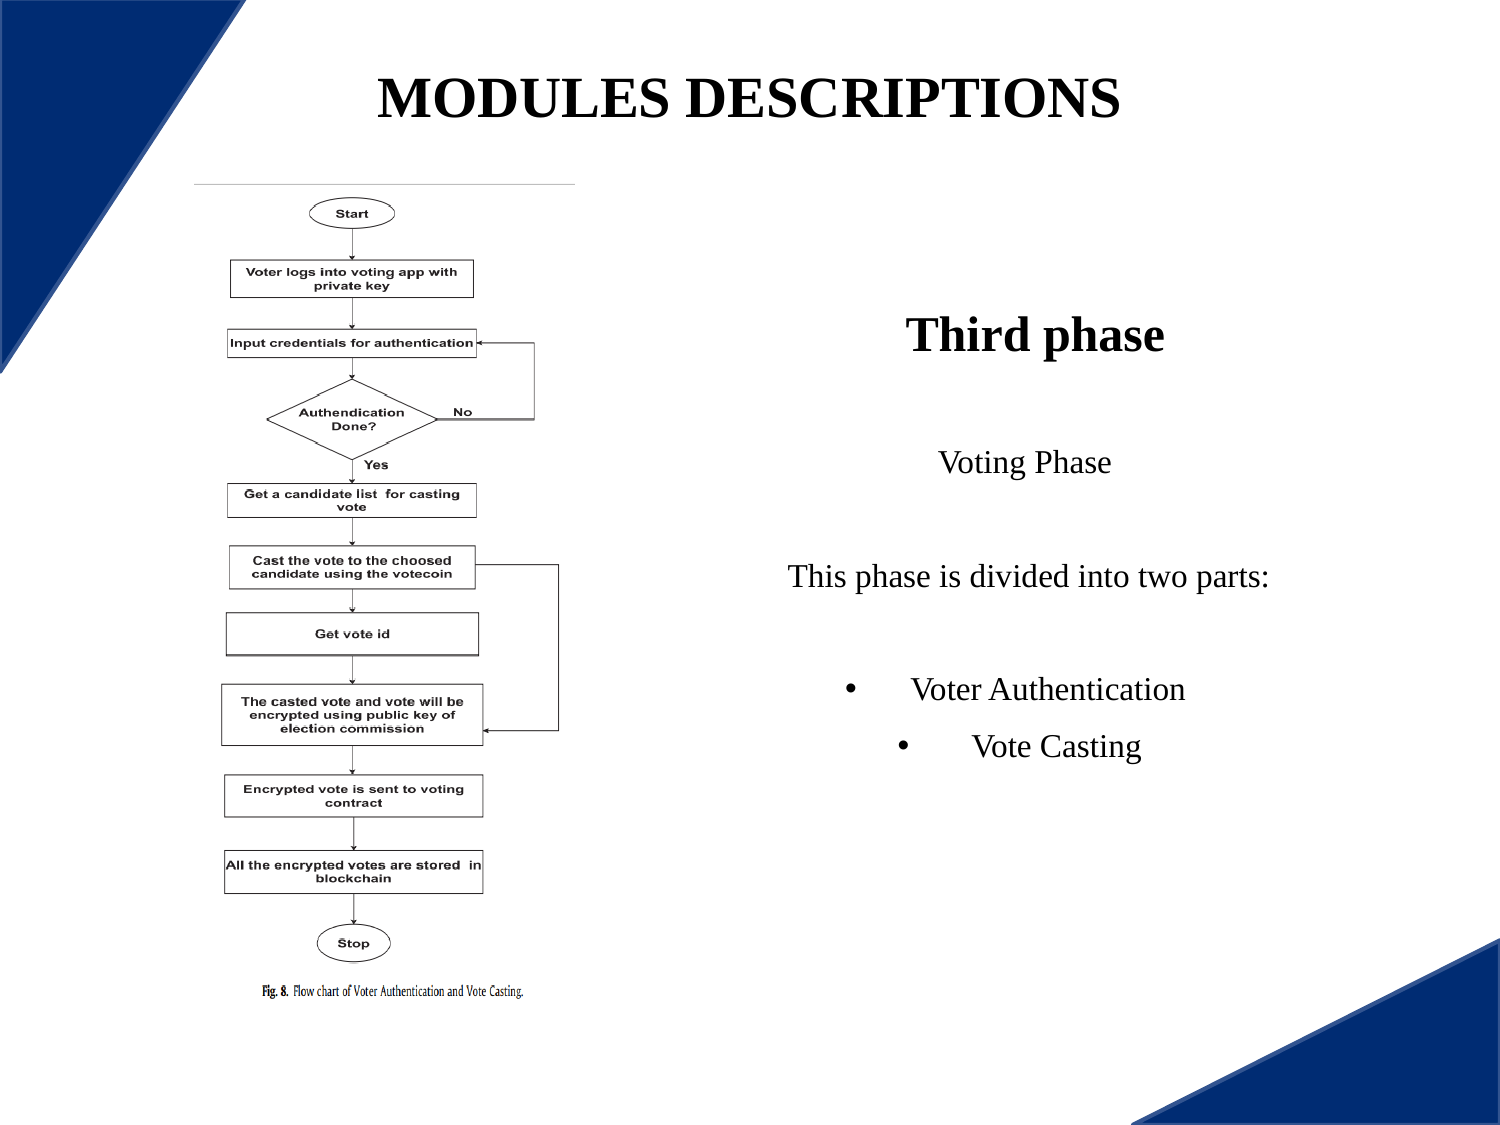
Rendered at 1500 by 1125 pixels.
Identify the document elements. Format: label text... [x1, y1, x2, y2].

title MODULES DESCRIPTIONS [158, 62, 1397, 136]
text_box [1130, 938, 1500, 1125]
text_box Third phase [765, 293, 1306, 369]
picture [194, 182, 576, 1034]
text_box [0, 0, 247, 374]
list Voting Phase This phase is divided into two parts: Voter Authentication Vote Casting [750, 437, 1290, 827]
